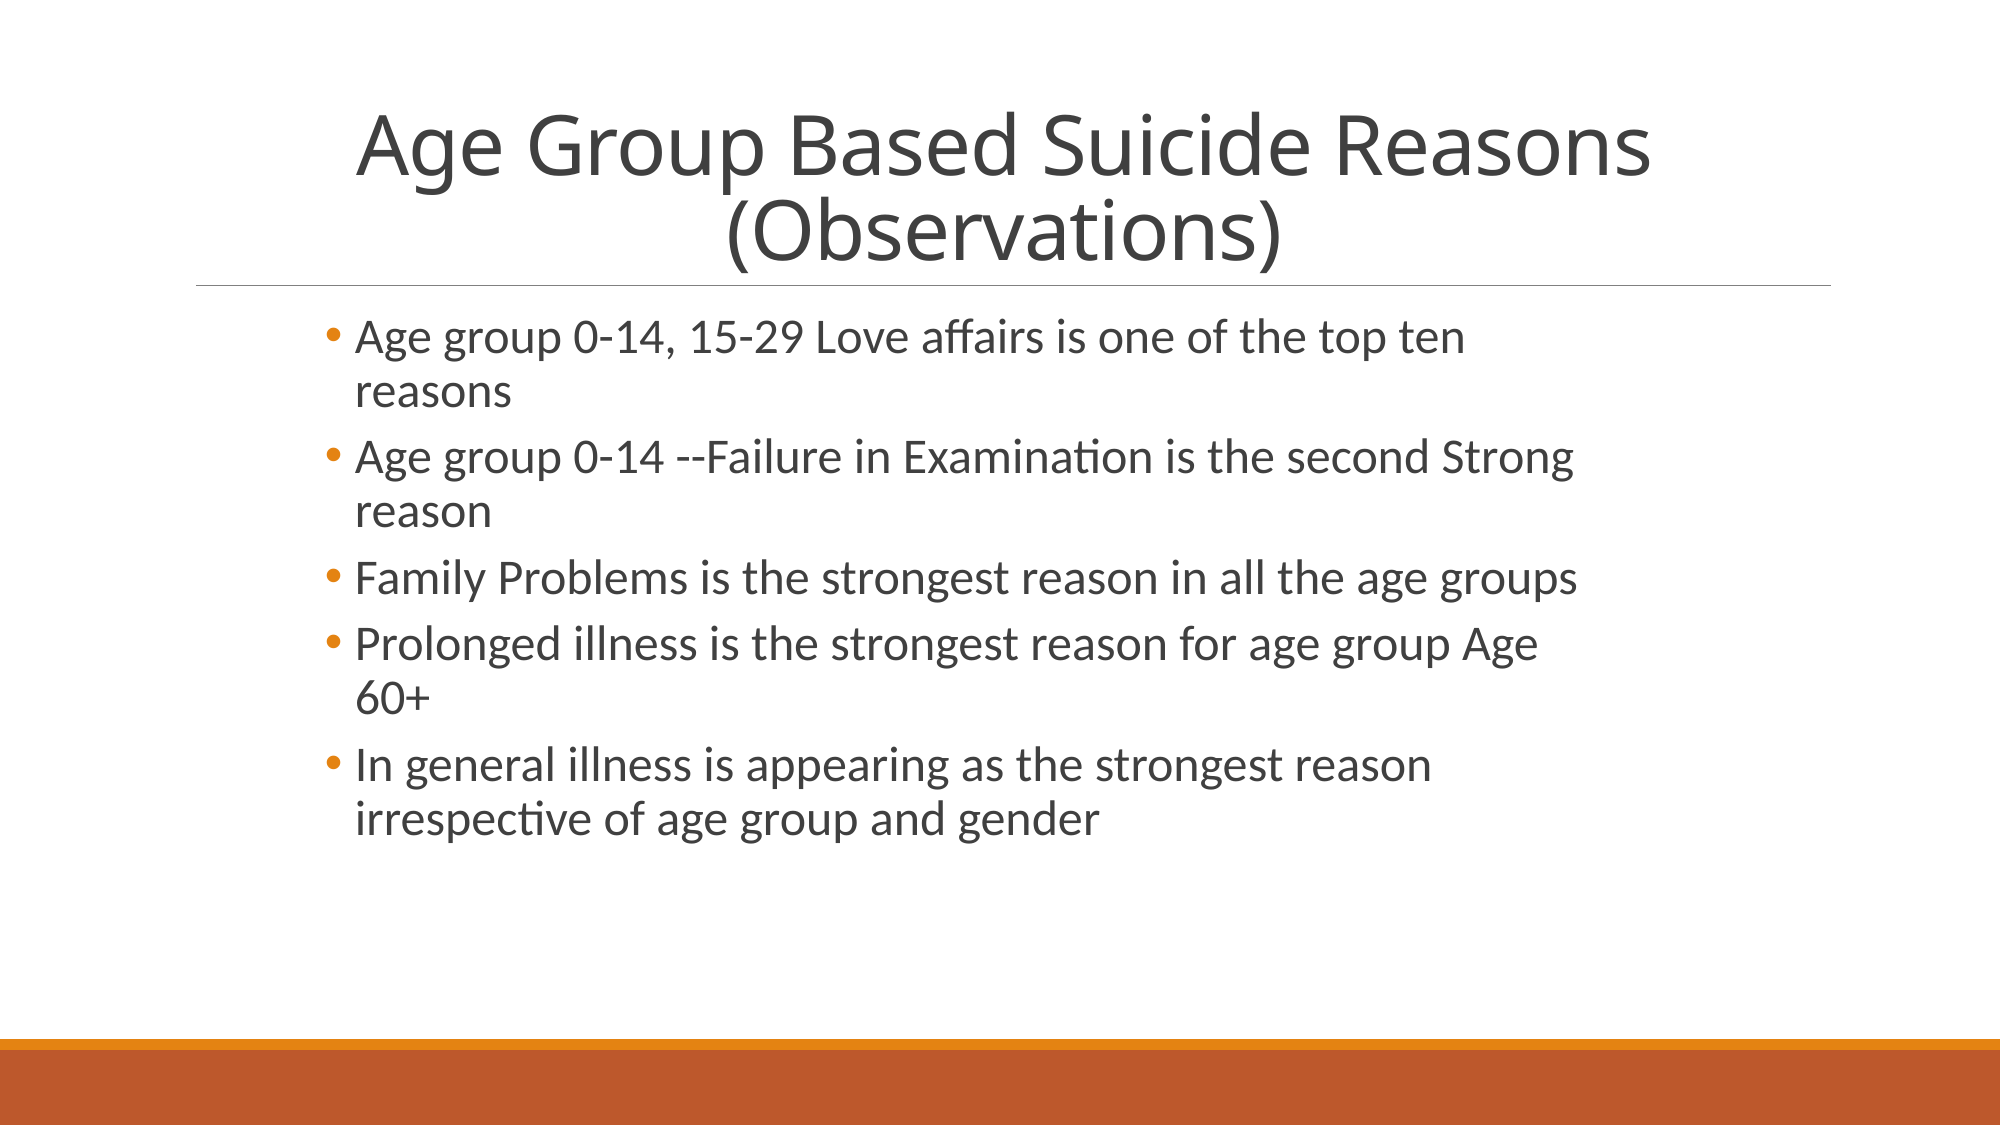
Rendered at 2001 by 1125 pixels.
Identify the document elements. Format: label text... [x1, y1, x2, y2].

title Age Group Based Suicide Reasons (Observations) [180, 47, 1830, 285]
list Age group 0-14, 15-29 Love affairs is one of the top ten reasons Age group 0-14 --Failure in Examination is the second Strong reason Family Problems is the strongest reason in all the age groups Prolonged illness is the strongest reason for age group Age 60+ In general illness is appearing as the strongest reason irrespective of age group and gender [291, 302, 1610, 963]
